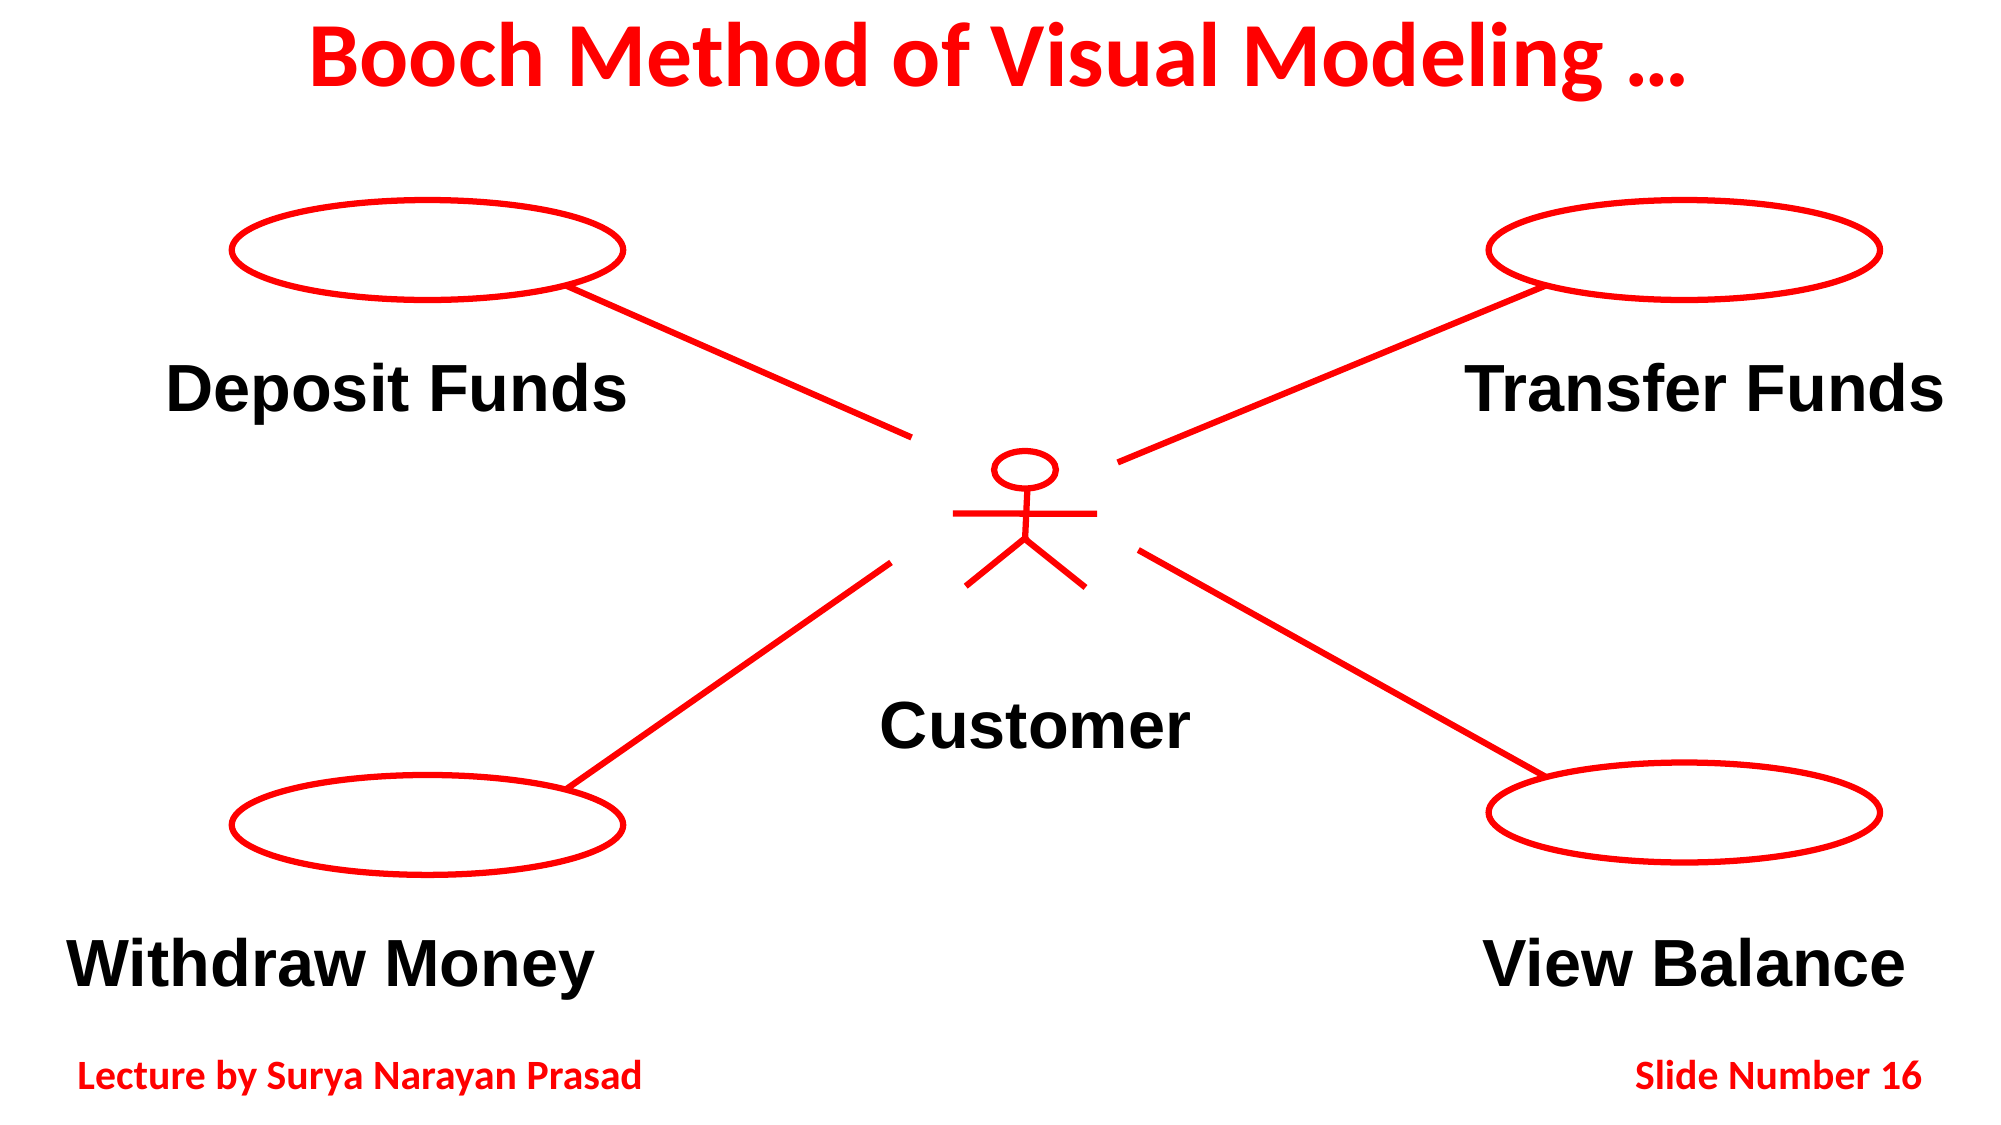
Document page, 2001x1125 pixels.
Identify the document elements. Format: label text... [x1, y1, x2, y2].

slide_number Slide Number 16 [1524, 1042, 1938, 1103]
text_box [39, 199, 1963, 1009]
title Booch Method of Visual Modeling … [0, 0, 2000, 125]
footer Lecture by Surya Narayan Prasad [62, 1042, 688, 1103]
